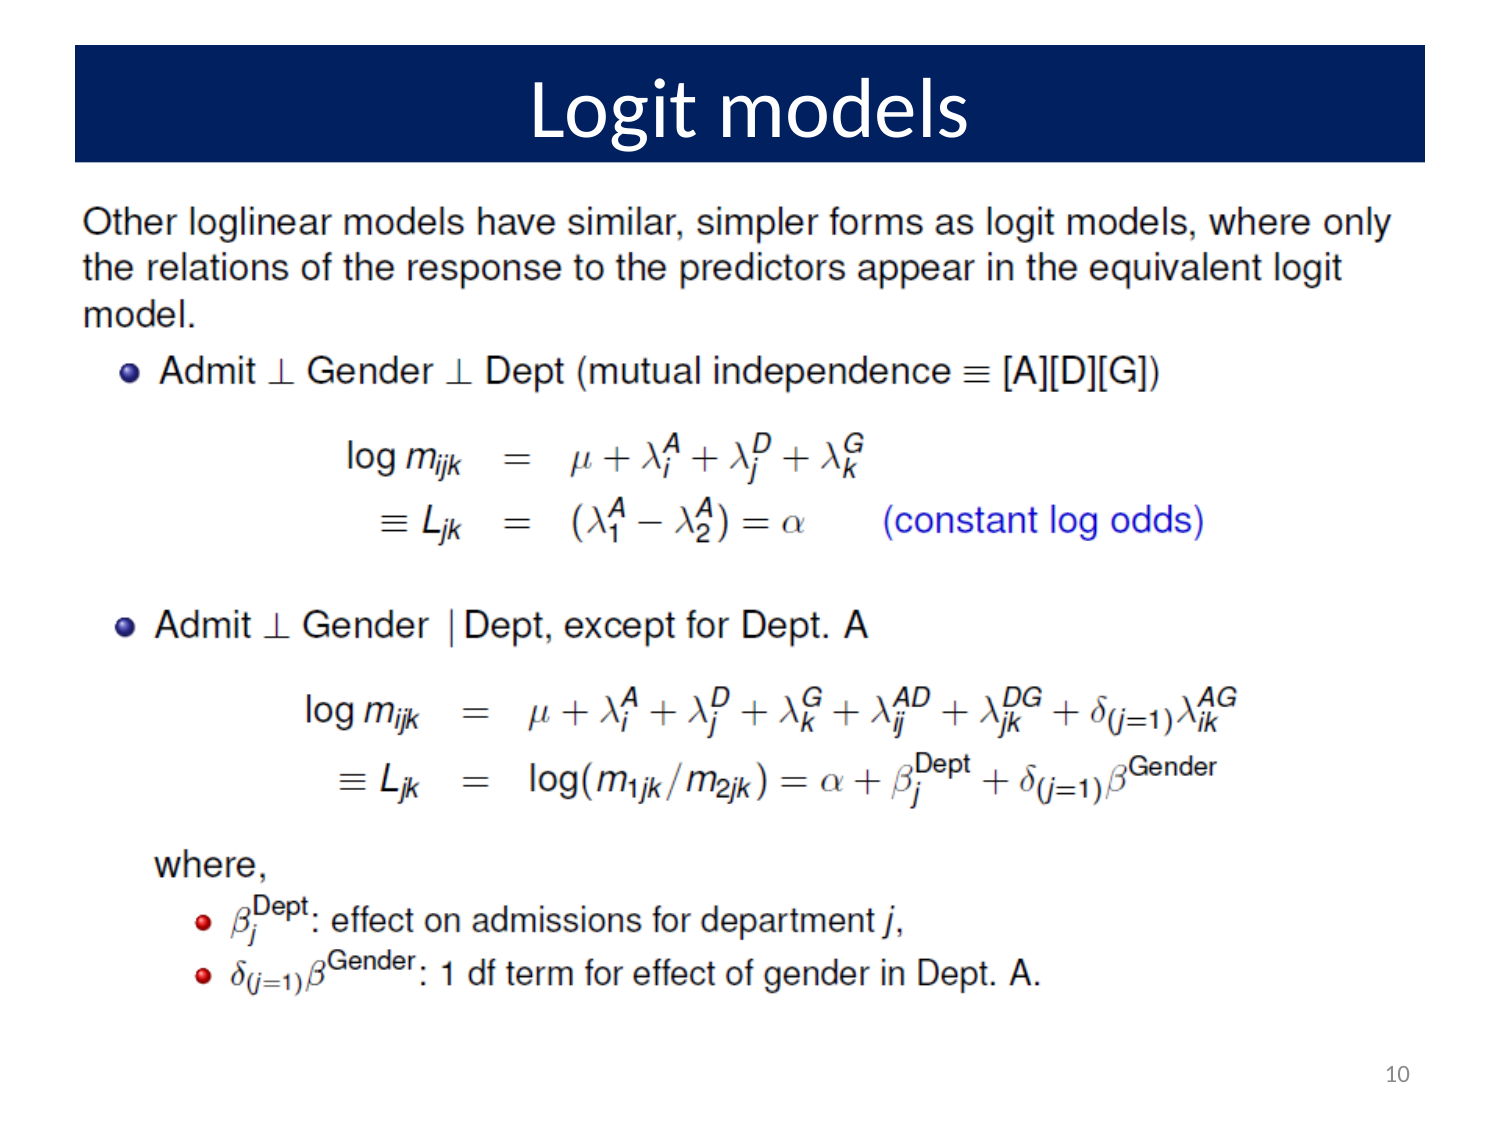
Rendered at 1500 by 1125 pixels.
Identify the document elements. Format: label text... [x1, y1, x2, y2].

picture [73, 596, 1414, 1009]
picture [75, 199, 1417, 563]
slide_number 10 [1074, 1042, 1425, 1103]
title Logit models [75, 45, 1425, 163]
